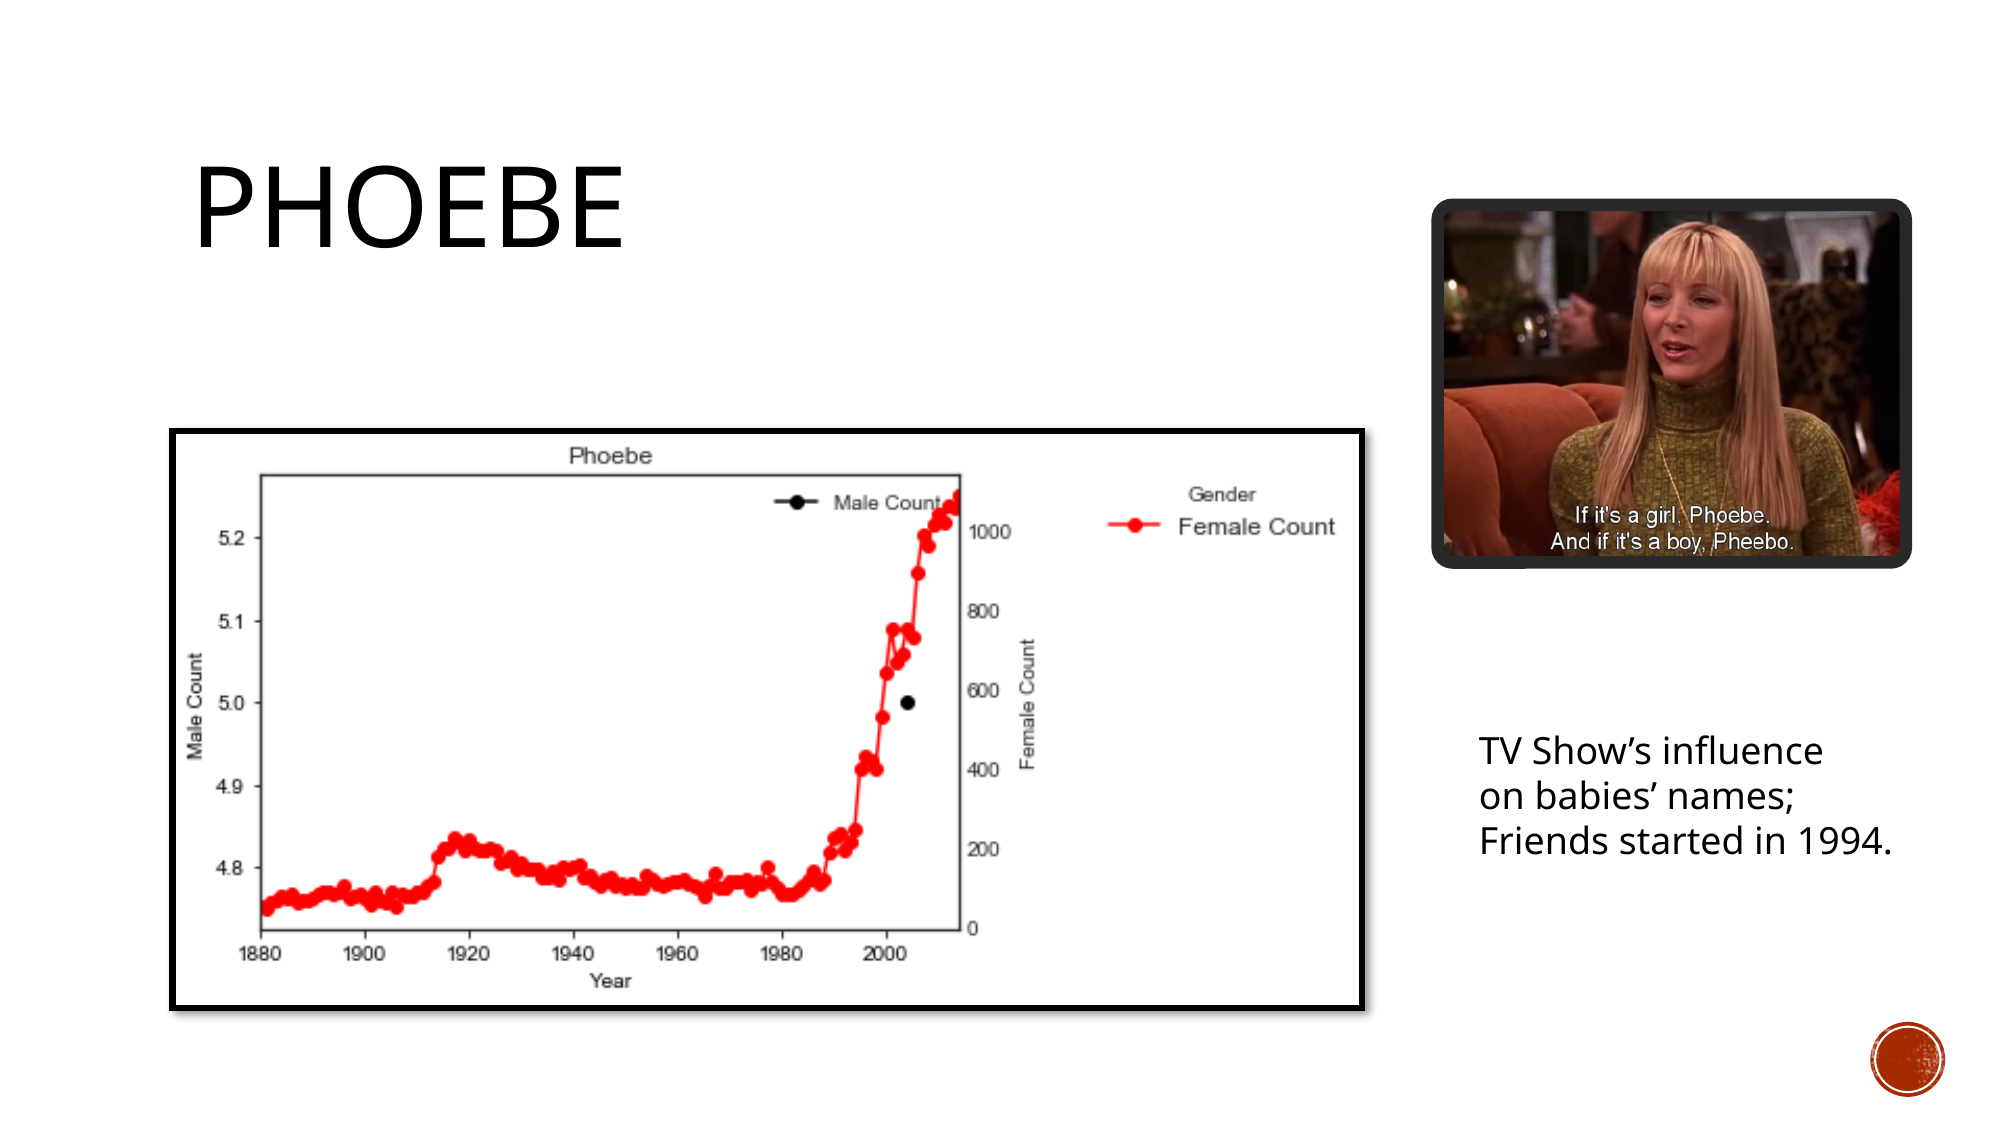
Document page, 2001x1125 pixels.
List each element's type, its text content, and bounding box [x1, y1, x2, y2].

title Phoebe [175, 79, 957, 344]
text_box TV Show’s influence on babies’ names; Friends started in 1994. [1464, 719, 1909, 869]
picture [1439, 206, 1905, 562]
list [178, 437, 1359, 1005]
